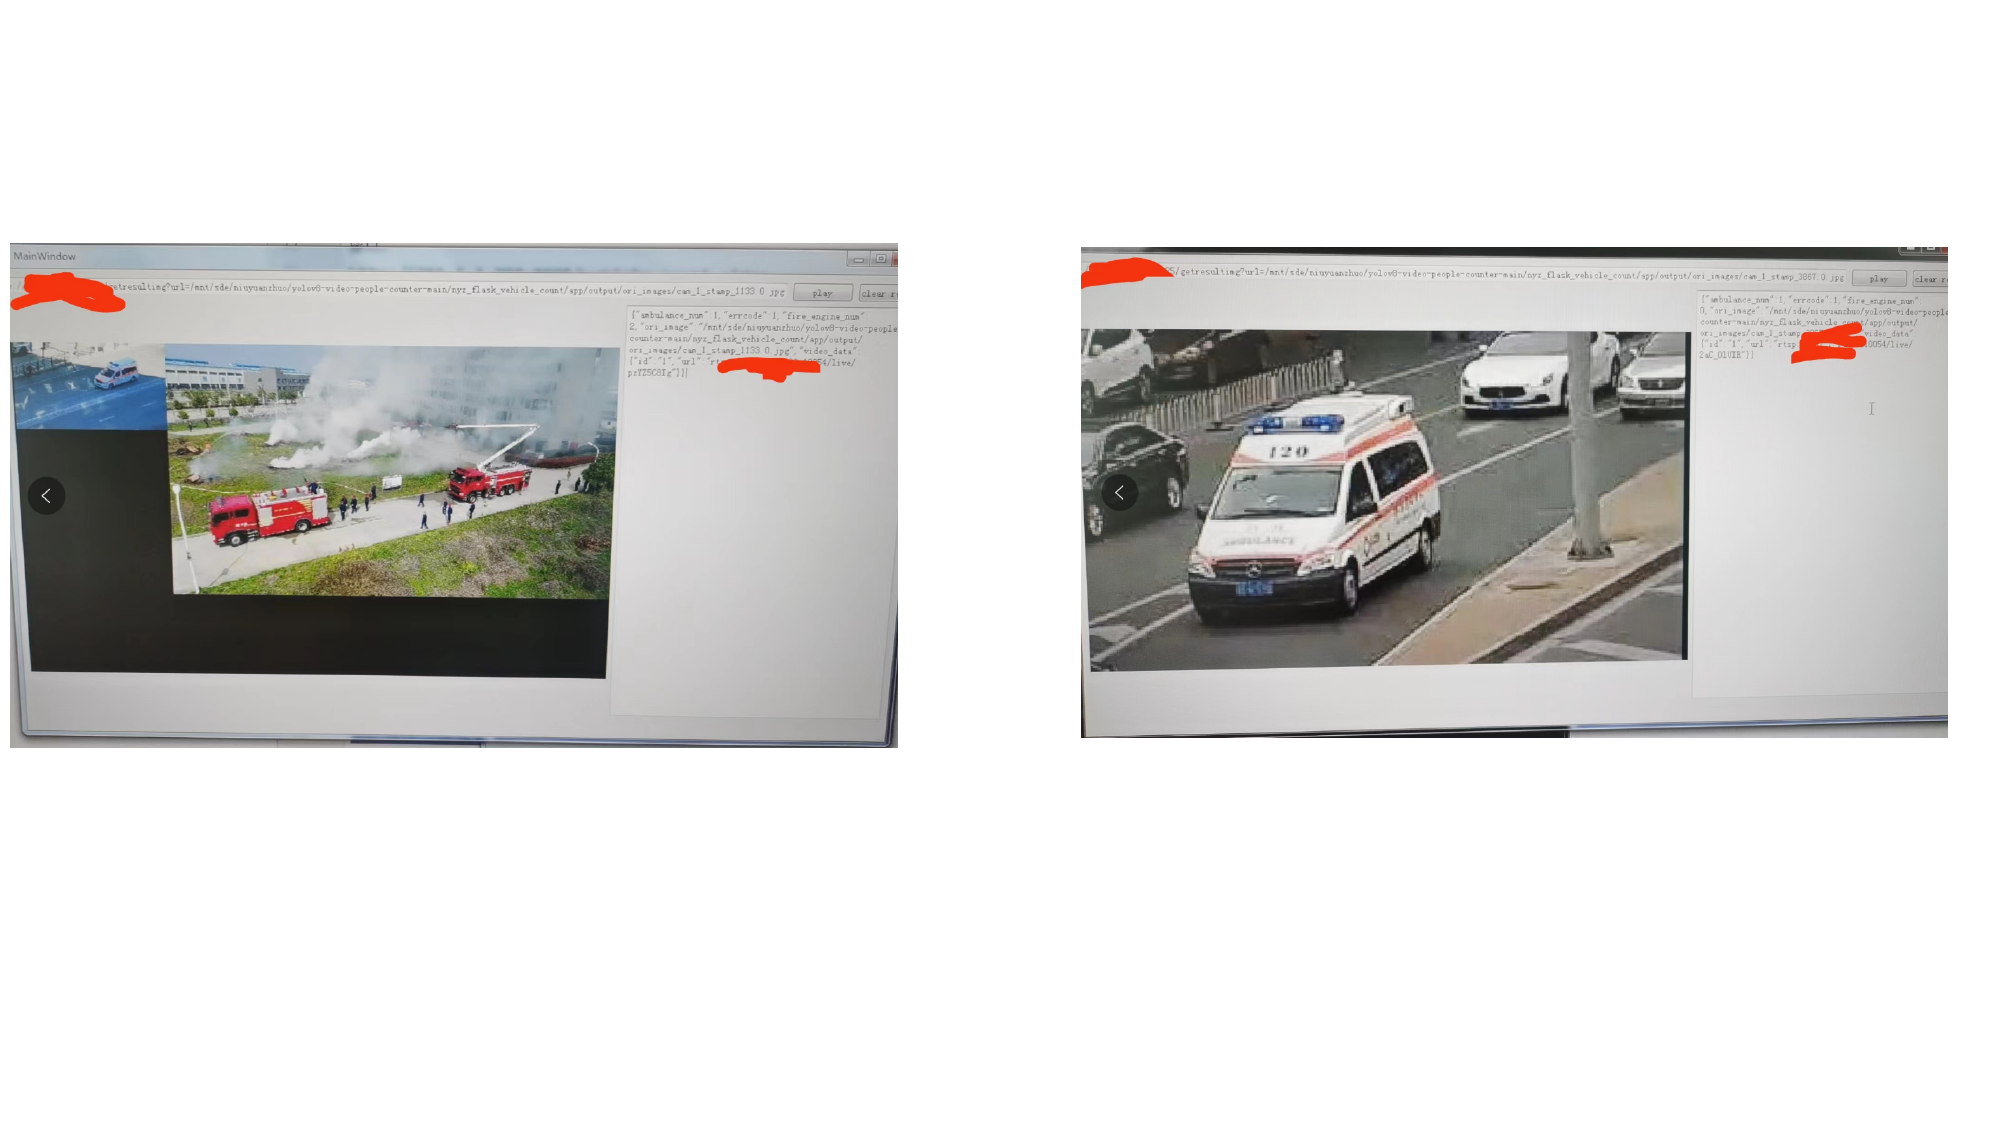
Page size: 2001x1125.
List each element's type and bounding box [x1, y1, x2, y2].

picture [1081, 239, 1948, 746]
picture [9, 230, 899, 748]
